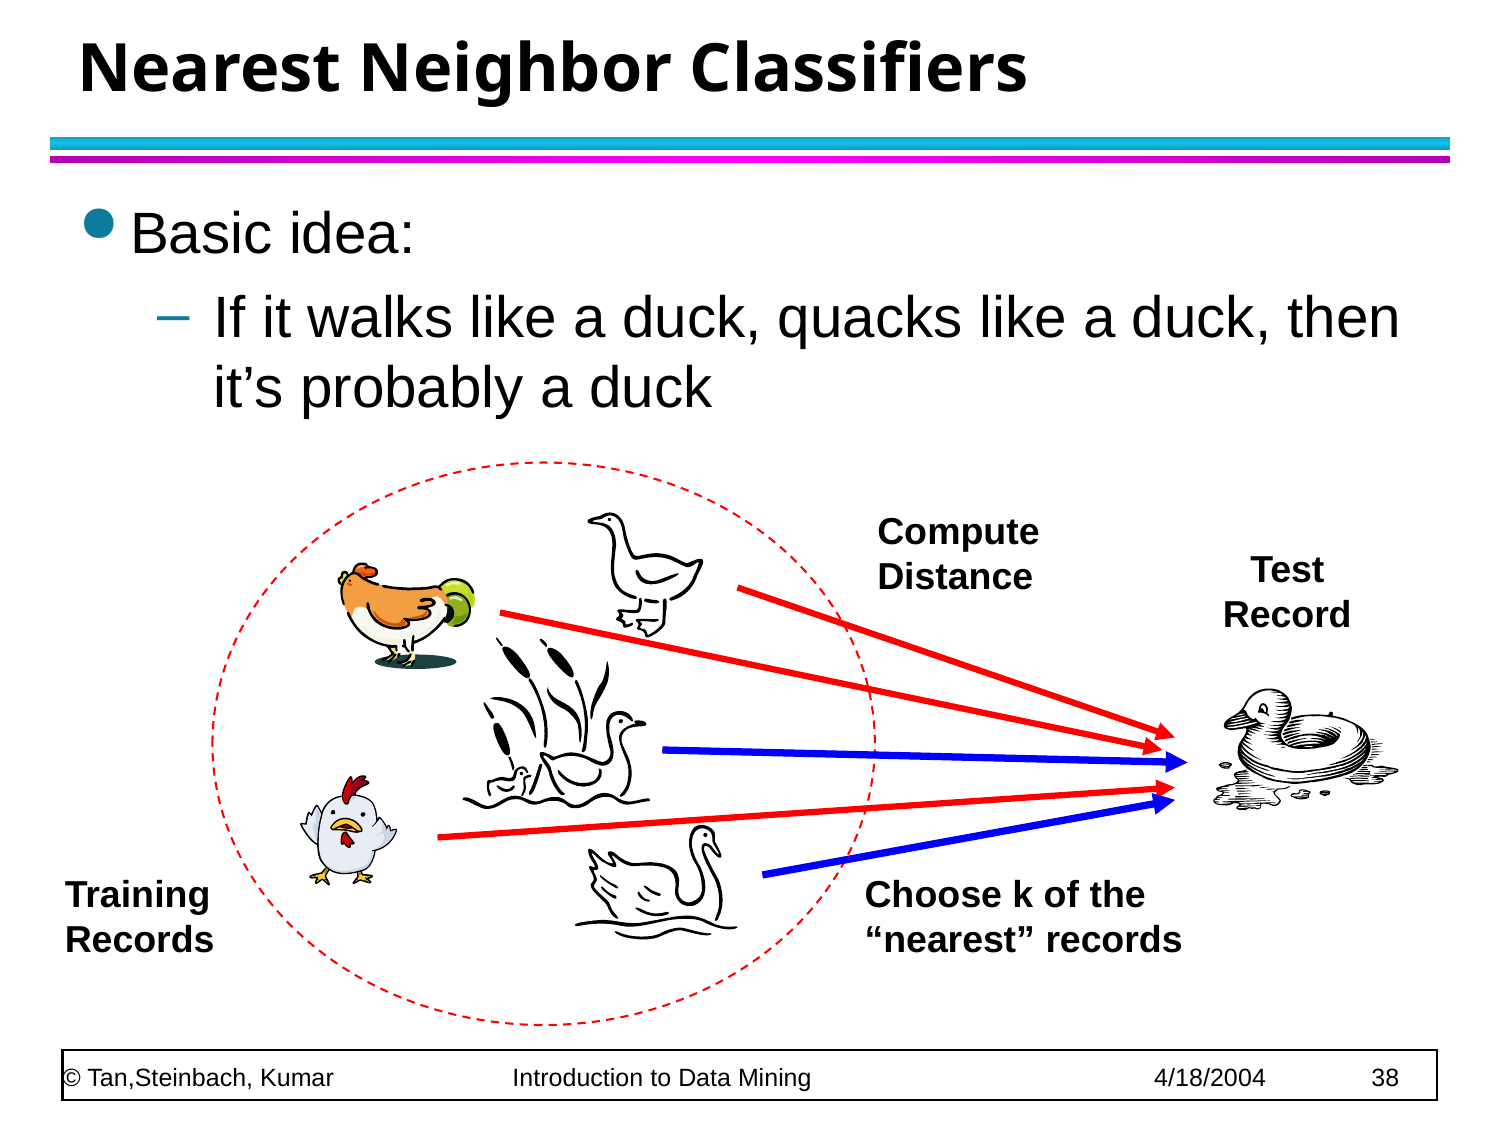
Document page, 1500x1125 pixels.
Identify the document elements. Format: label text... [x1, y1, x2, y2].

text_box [437, 499, 1188, 876]
title Nearest Neighbor Classifiers [61, 24, 1422, 113]
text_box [662, 749, 1213, 968]
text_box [49, 462, 1401, 1026]
list Basic idea: If it walks like a duck, quacks like a duck, then it’s probably a duck [66, 186, 1433, 1038]
